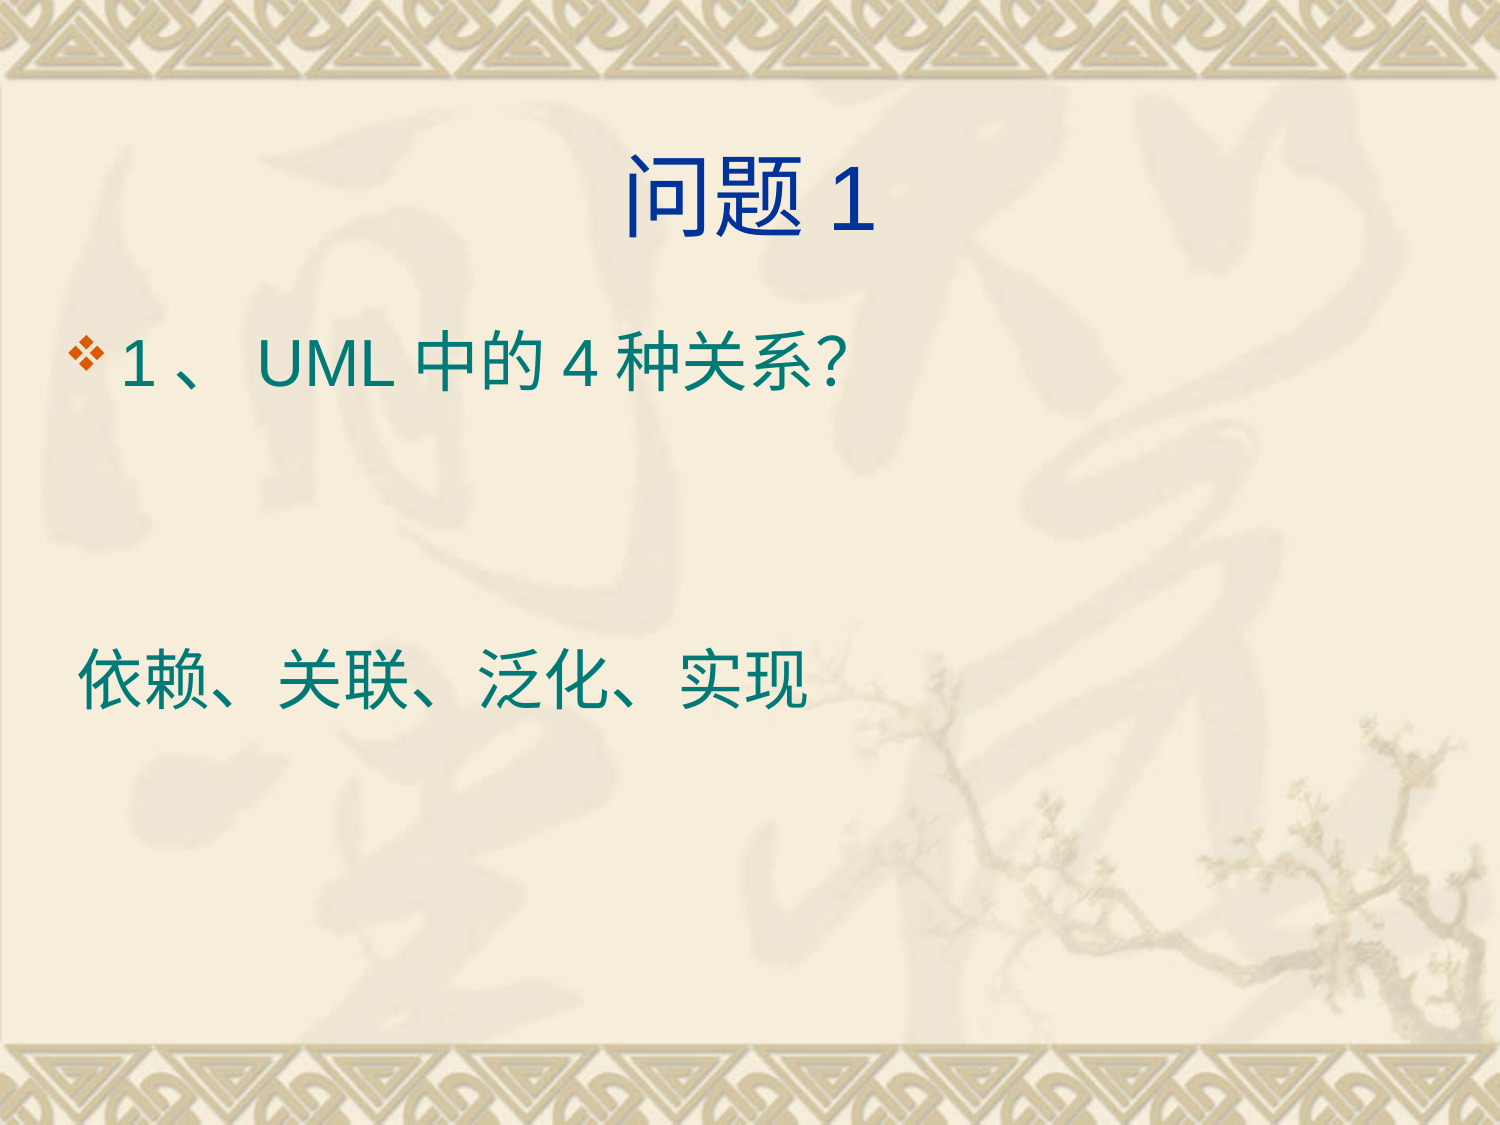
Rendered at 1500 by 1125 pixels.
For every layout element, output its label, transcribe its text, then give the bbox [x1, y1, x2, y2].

list 1、UML中的4种关系？ [49, 312, 1451, 544]
picture [0, 0, 1500, 1125]
title 问题1 [49, 99, 1451, 288]
text_box 依赖、关联、泛化、实现 [61, 630, 1463, 861]
